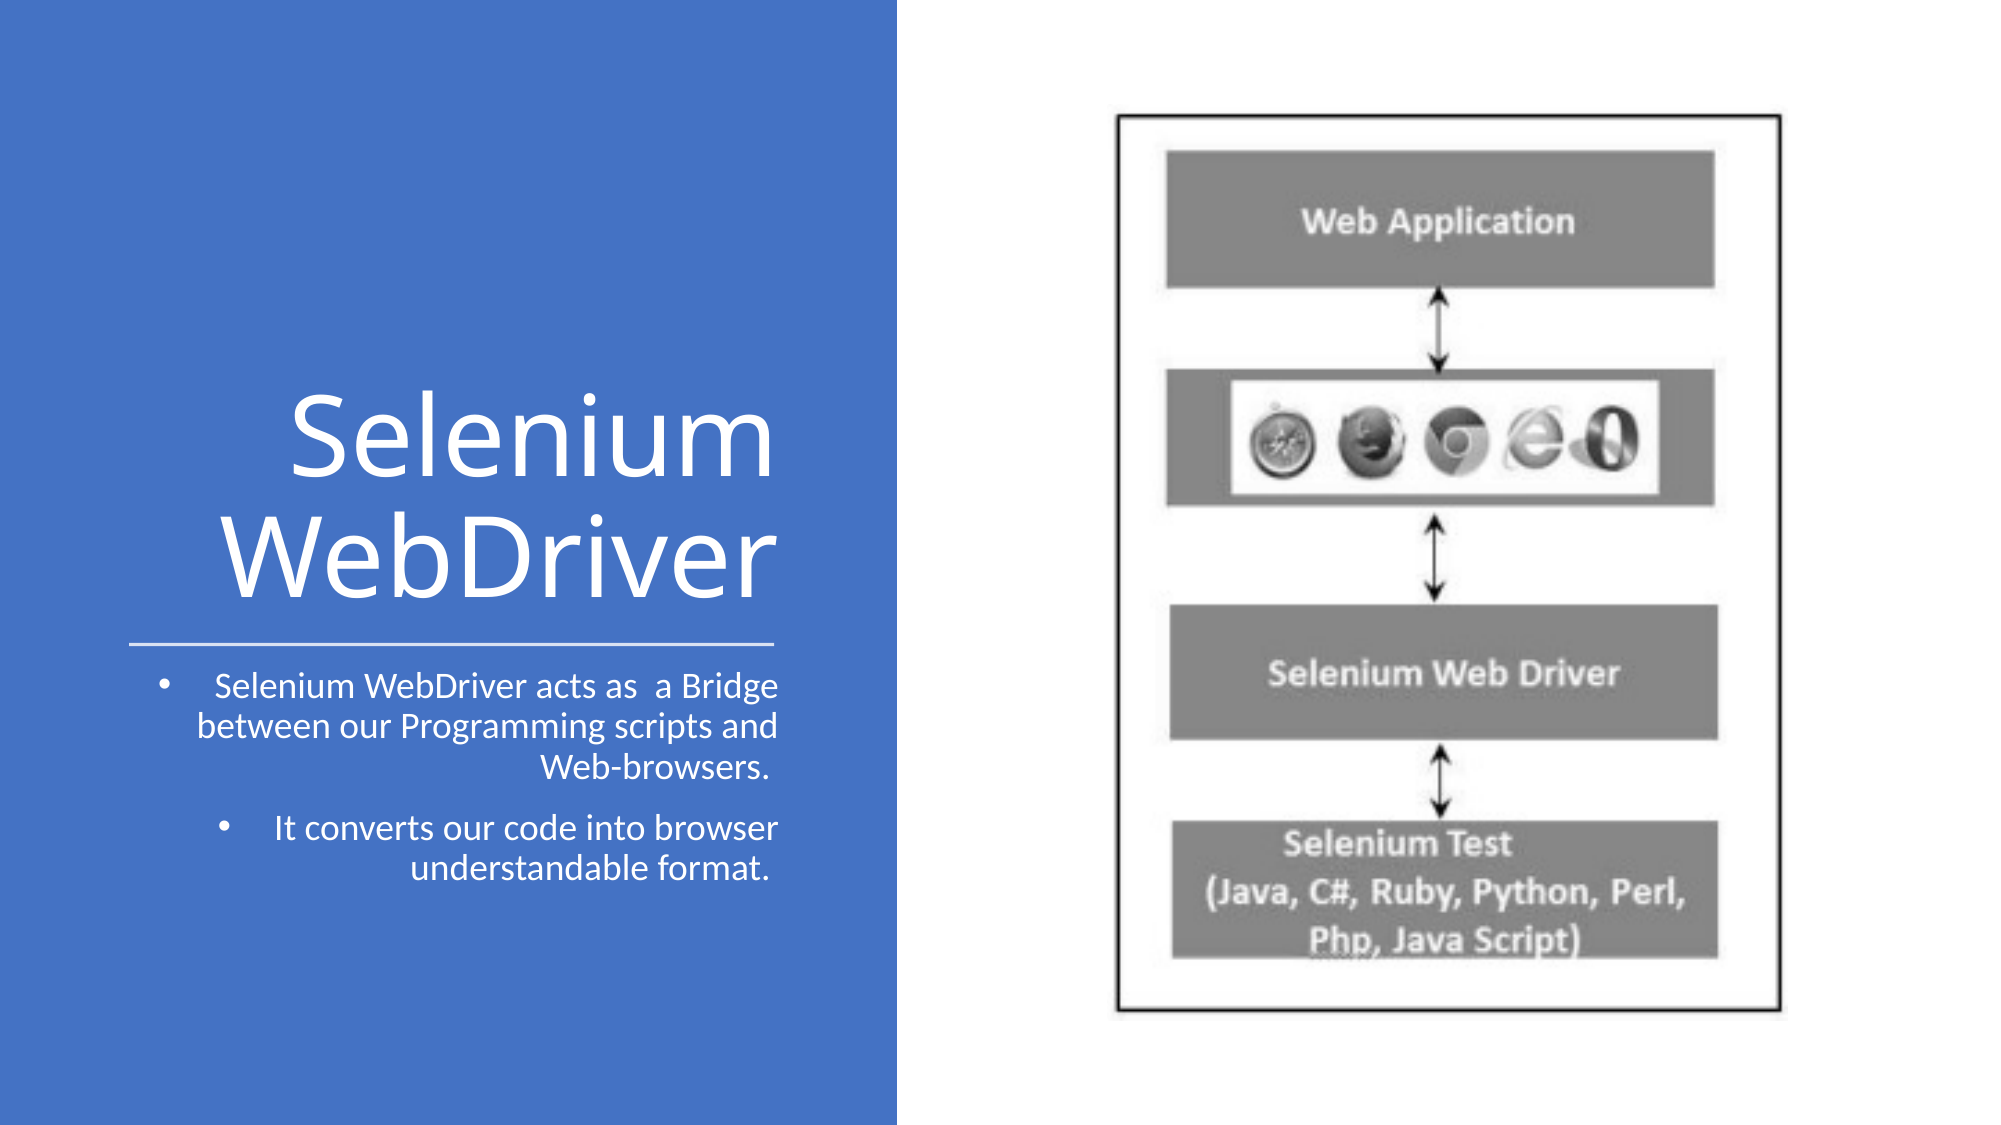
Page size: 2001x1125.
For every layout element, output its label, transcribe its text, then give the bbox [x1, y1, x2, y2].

picture [1107, 104, 1788, 1021]
title Selenium WebDriver [104, 131, 795, 630]
subtitle Selenium WebDriver acts as a Bridge between our Programming scripts and Web-browsers. It converts our code into browser understandable format. [104, 658, 795, 1021]
text_box [0, 0, 898, 1125]
